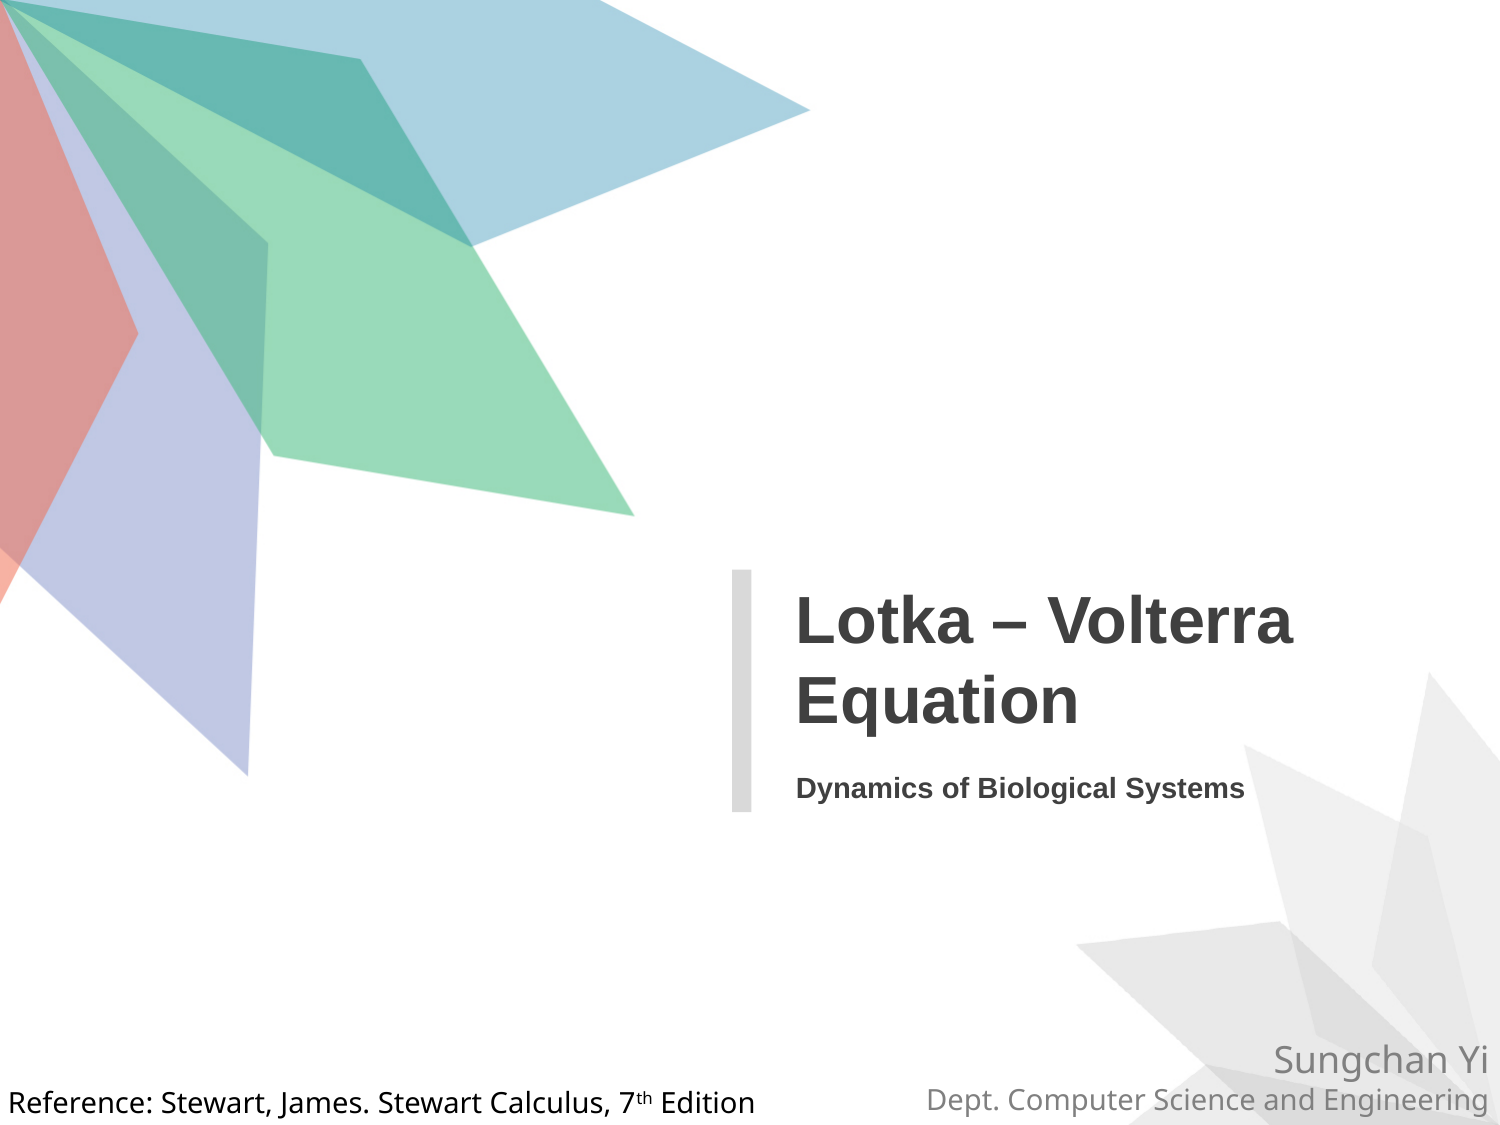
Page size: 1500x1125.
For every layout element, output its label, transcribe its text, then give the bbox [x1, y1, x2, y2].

text_box Dynamics of Biological Systems [781, 761, 1371, 812]
text_box Sungchan Yi Dept. Computer Science and Engineering [911, 1029, 1500, 1124]
text_box Lotka – Volterra Equation [781, 569, 1371, 745]
picture [0, 0, 1500, 1125]
text_box [730, 568, 754, 814]
text_box Reference: Stewart, James. Stewart Calculus, 7th Edition [0, 1076, 771, 1125]
